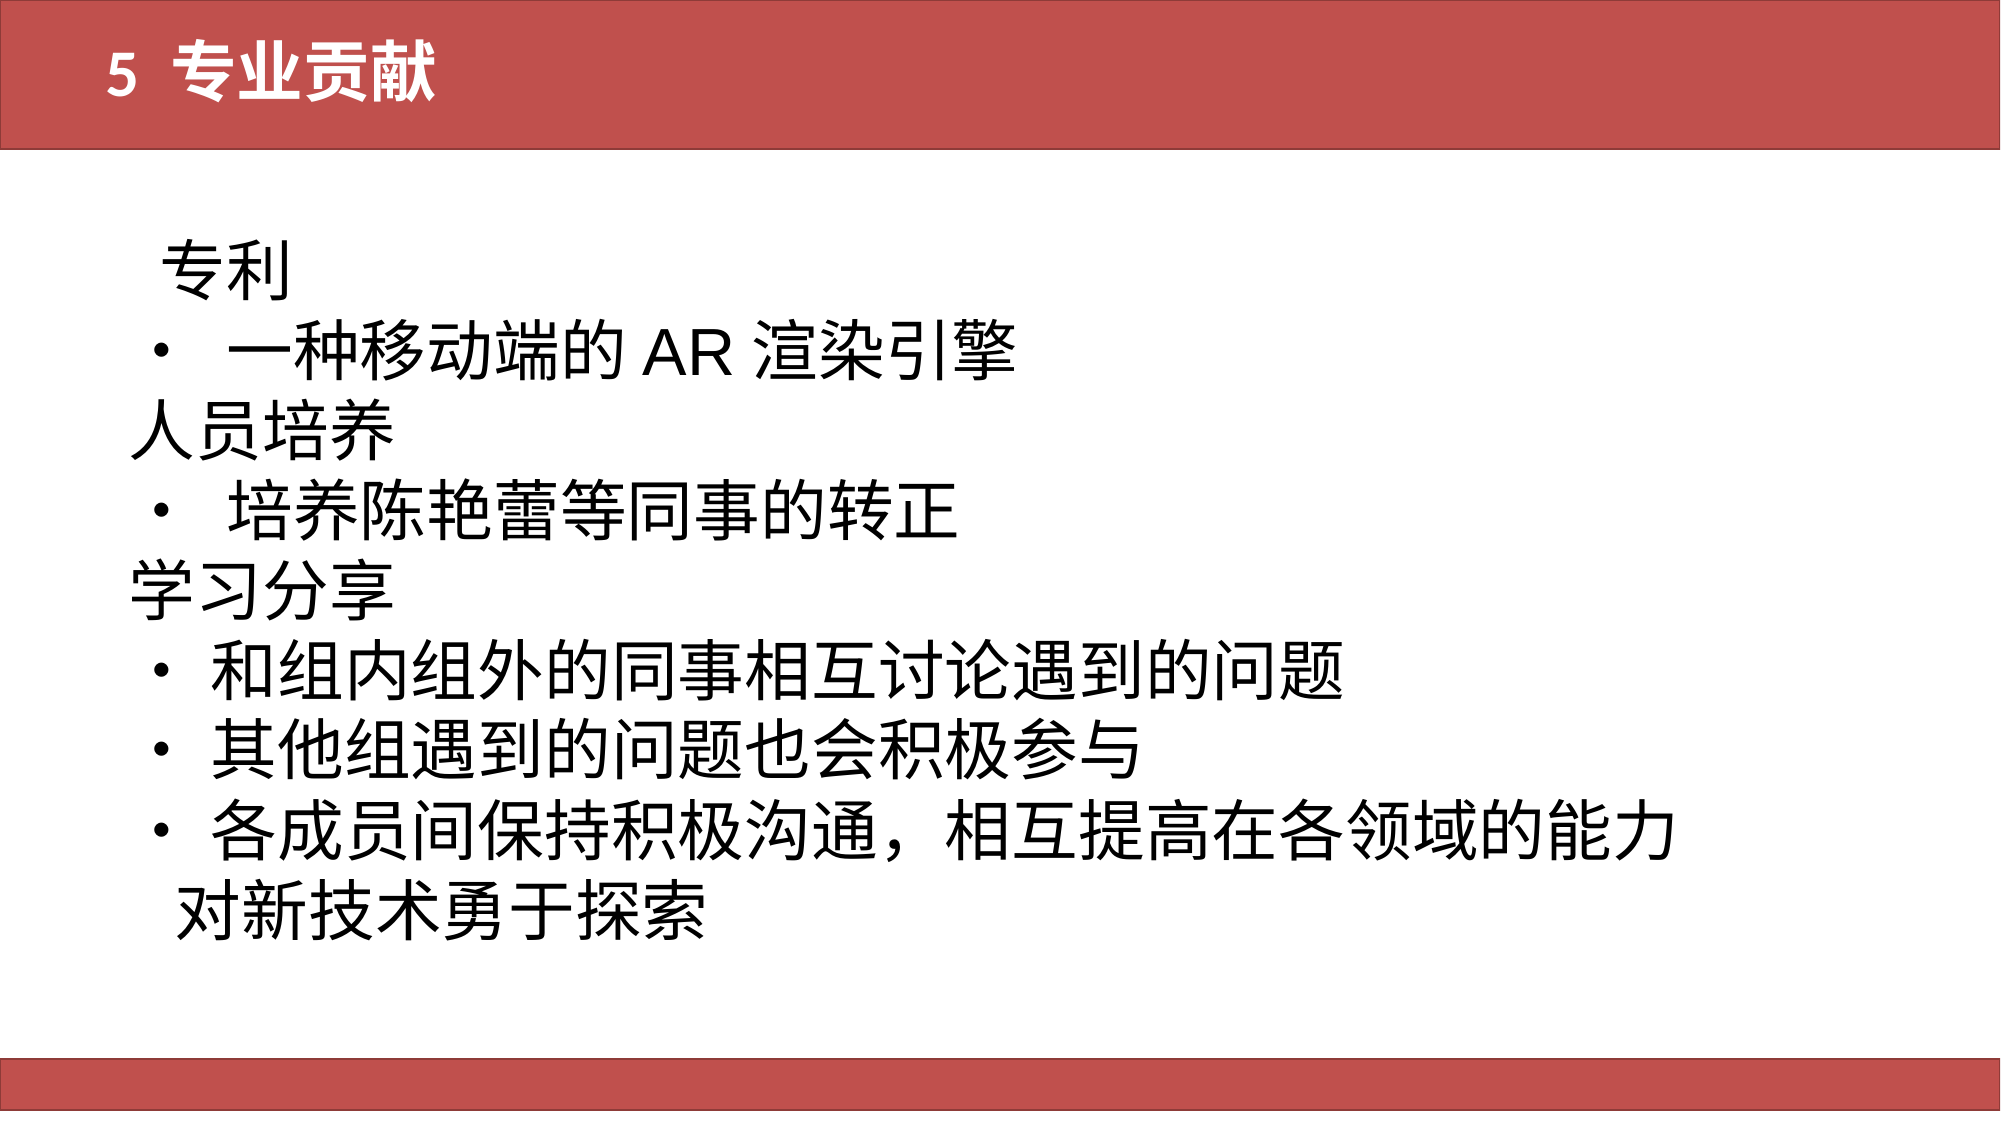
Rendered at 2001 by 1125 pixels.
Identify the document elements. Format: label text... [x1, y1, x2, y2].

title 5 专业贡献 [90, 29, 1816, 120]
text_box 专利 • 一种移动端的AR渲染引擎 人员培养 • 培养陈艳蕾等同事的转正 学习分享 • 和组内组外的同事相互讨论遇到的问题 • 其他组遇到的问题也会积极参与 • 各成员间保持积极沟通，相互提高在各领域的能力 对新技术勇于探索 [114, 221, 1922, 1116]
